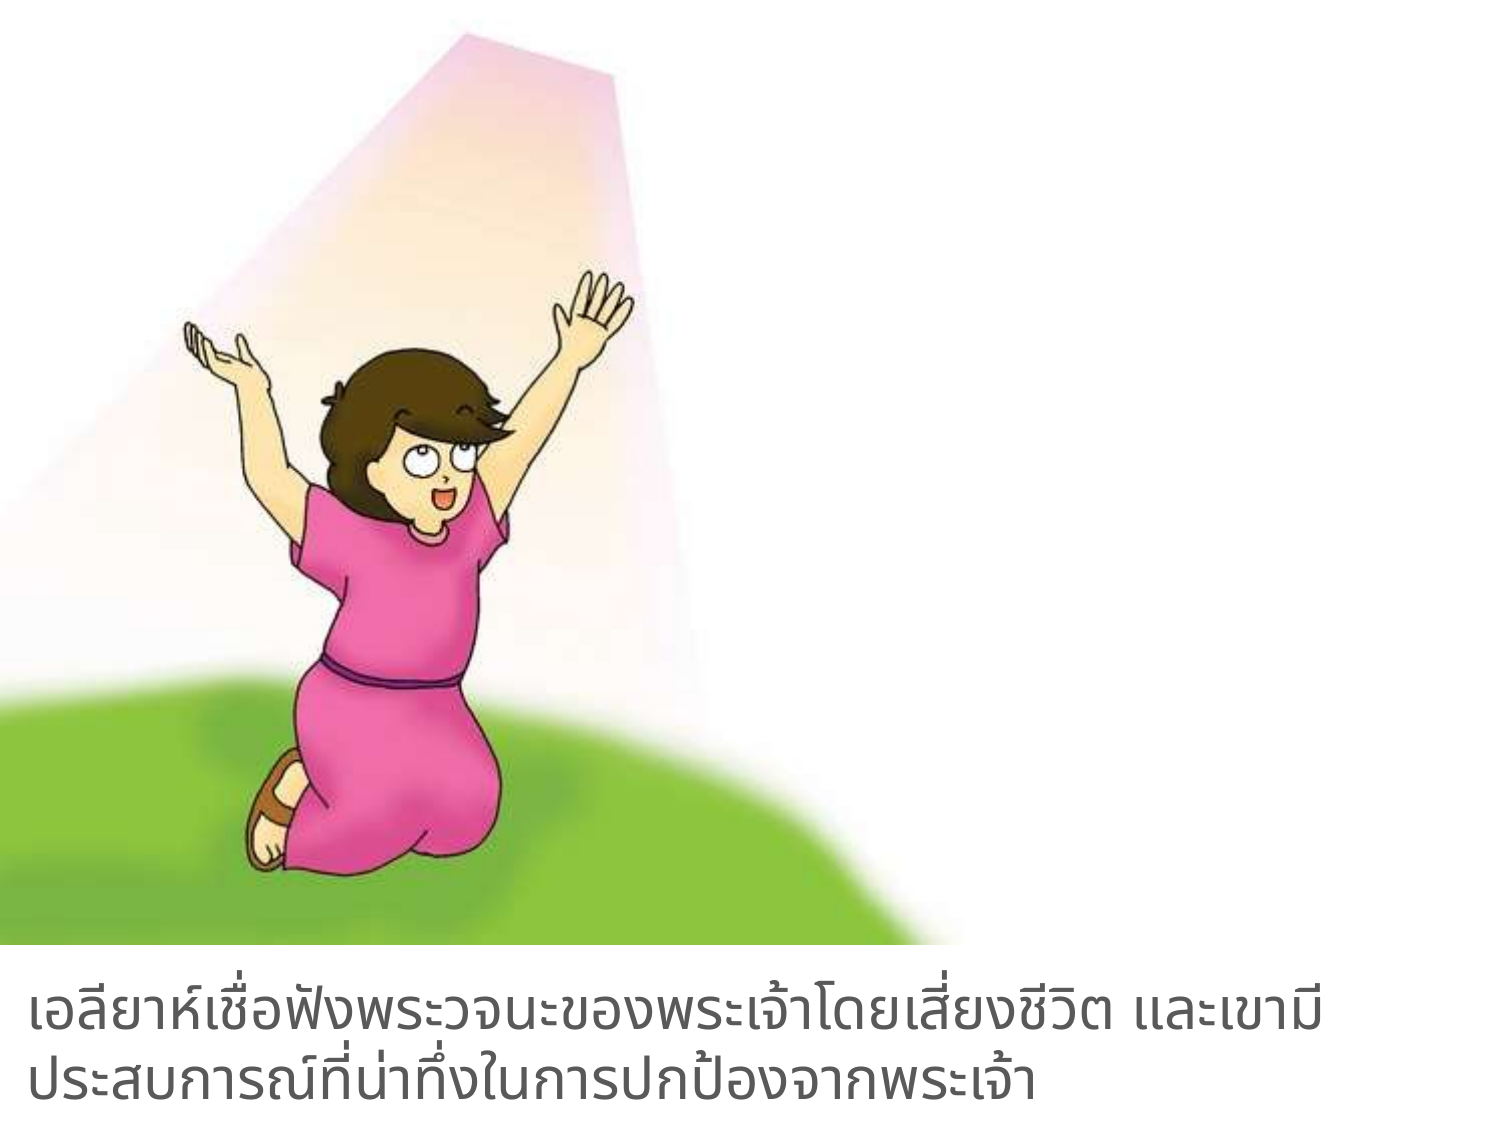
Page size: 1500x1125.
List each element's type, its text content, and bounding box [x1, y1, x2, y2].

text_box เอลียาห์เชื่อฟังพระวจนะของพระเจ้าโดยเสี่ยงชีวิต และเขามีประสบการณ์ที่น่าทึ่งในการปกป้องจากพระเจ้า [11, 964, 1498, 1119]
picture [0, 18, 1306, 946]
